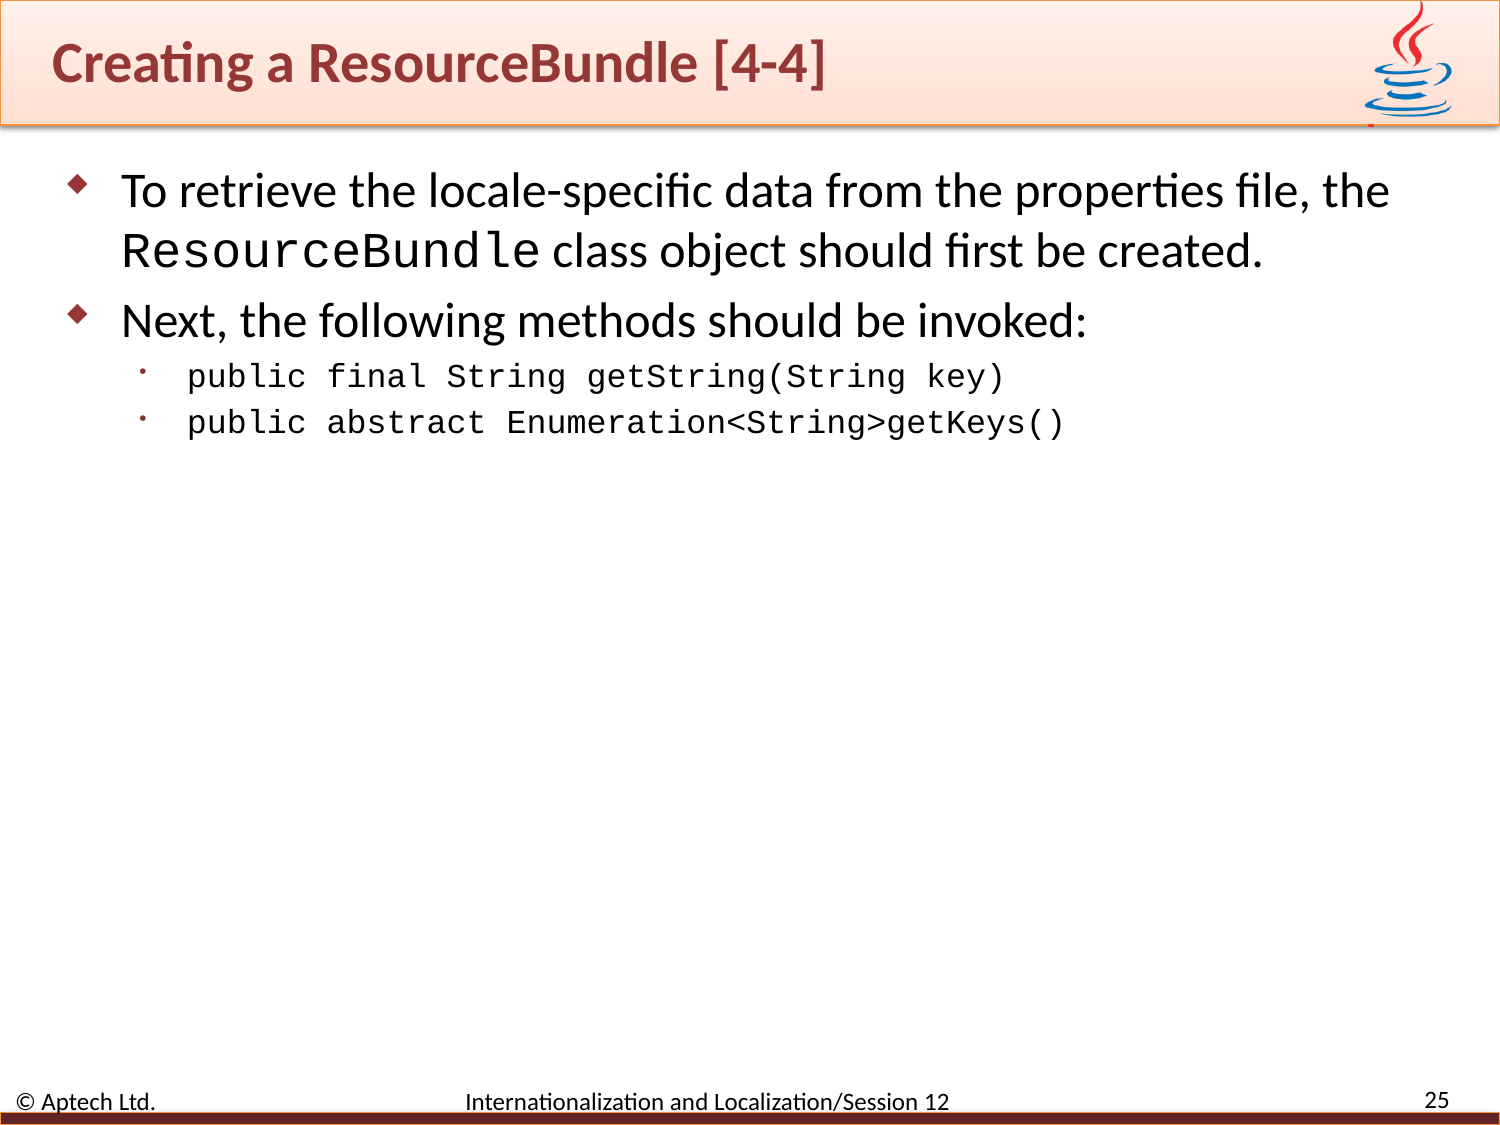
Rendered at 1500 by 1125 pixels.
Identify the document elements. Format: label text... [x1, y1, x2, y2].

title Creating a ResourceBundle [4-4] [37, 24, 1288, 93]
list To retrieve the locale-specific data from the properties file, the ResourceBundle class object should first be created. Next, the following methods should be invoked: public final String getString(String key) public abstract Enumeration<String>getKeys() [49, 149, 1463, 1013]
slide_number 25 [1337, 1084, 1465, 1113]
picture [1362, 0, 1454, 127]
